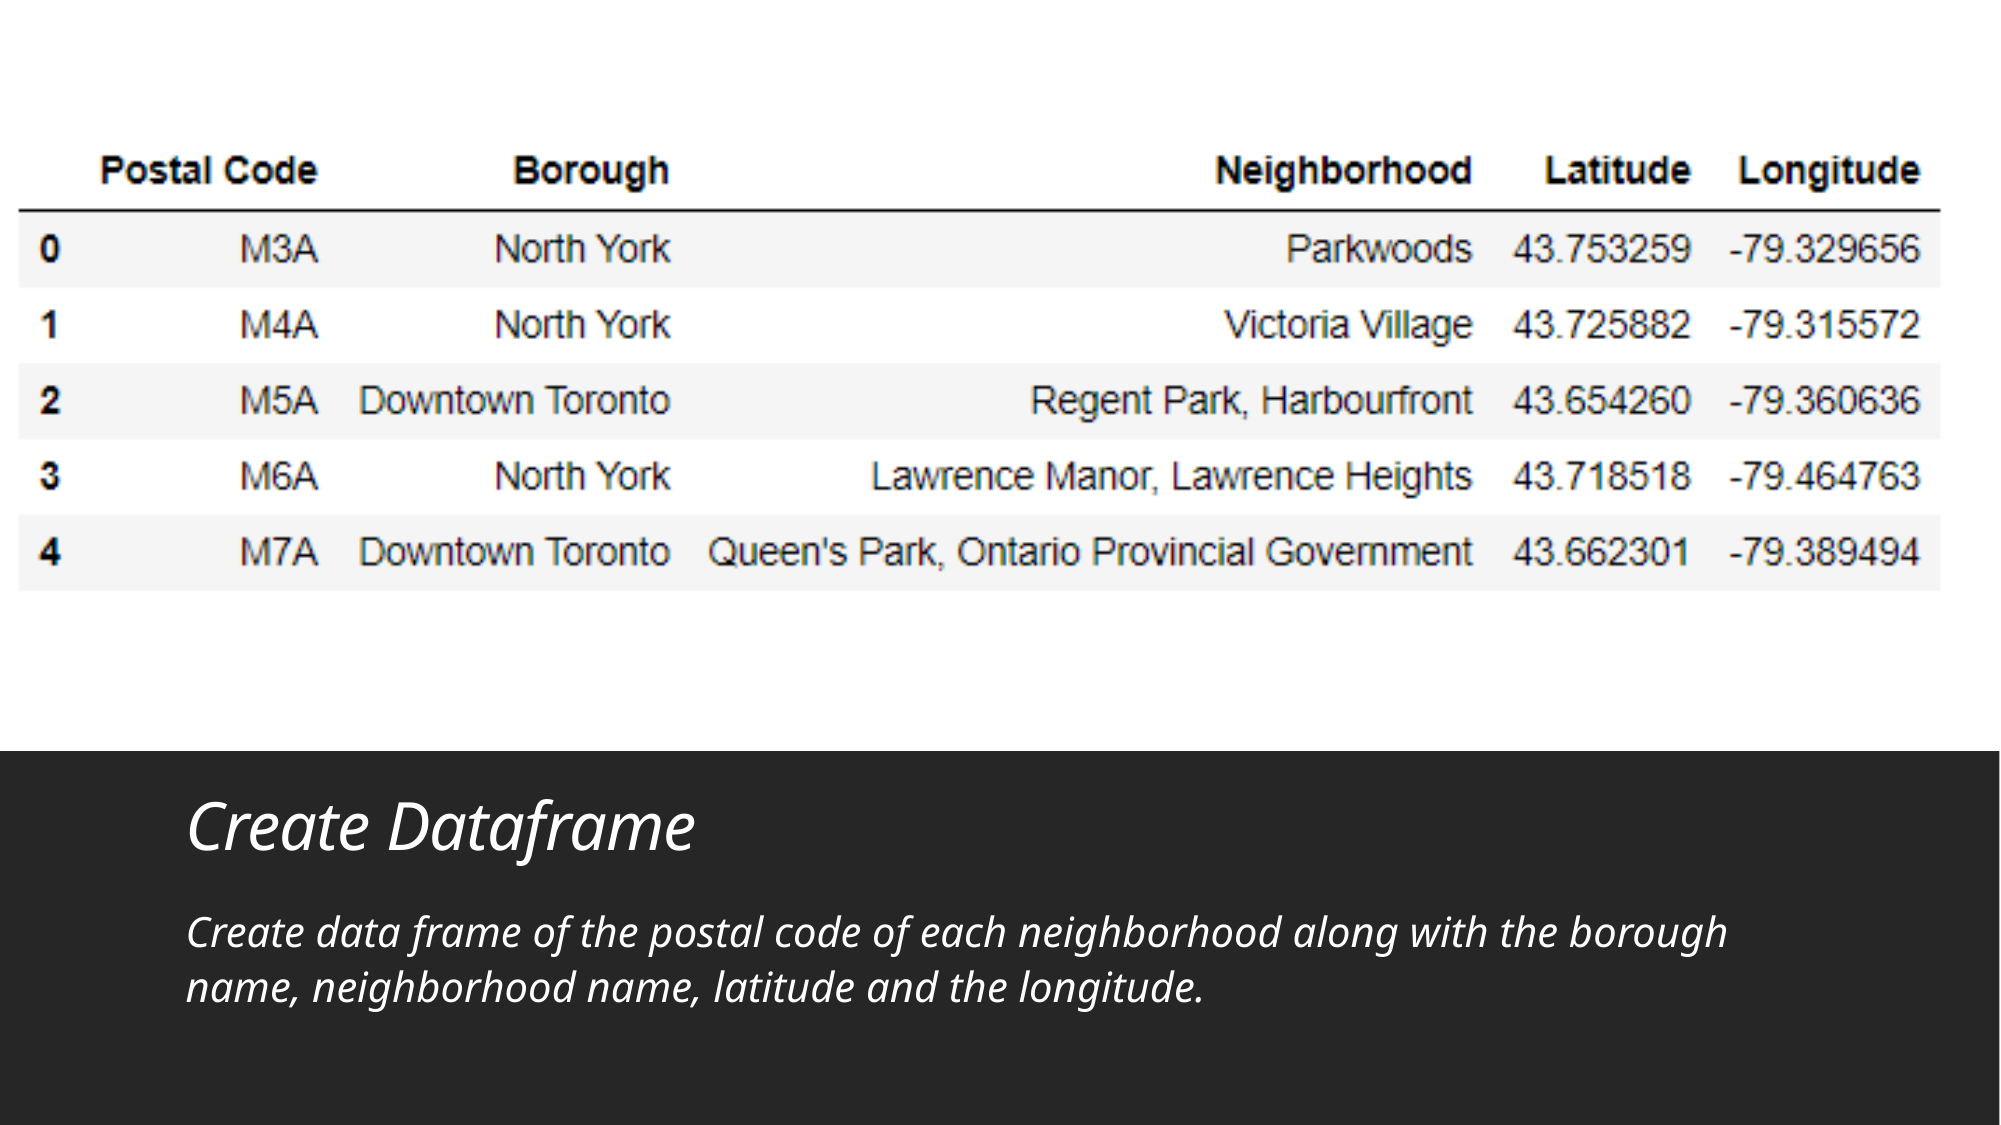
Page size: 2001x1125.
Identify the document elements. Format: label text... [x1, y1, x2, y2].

list Create data frame of the postal code of each neighborhood along with the borough name, neighborhood name, latitude and the longitude. [170, 901, 1830, 1002]
picture [0, 123, 2000, 628]
title Create Dataframe [170, 743, 1830, 865]
